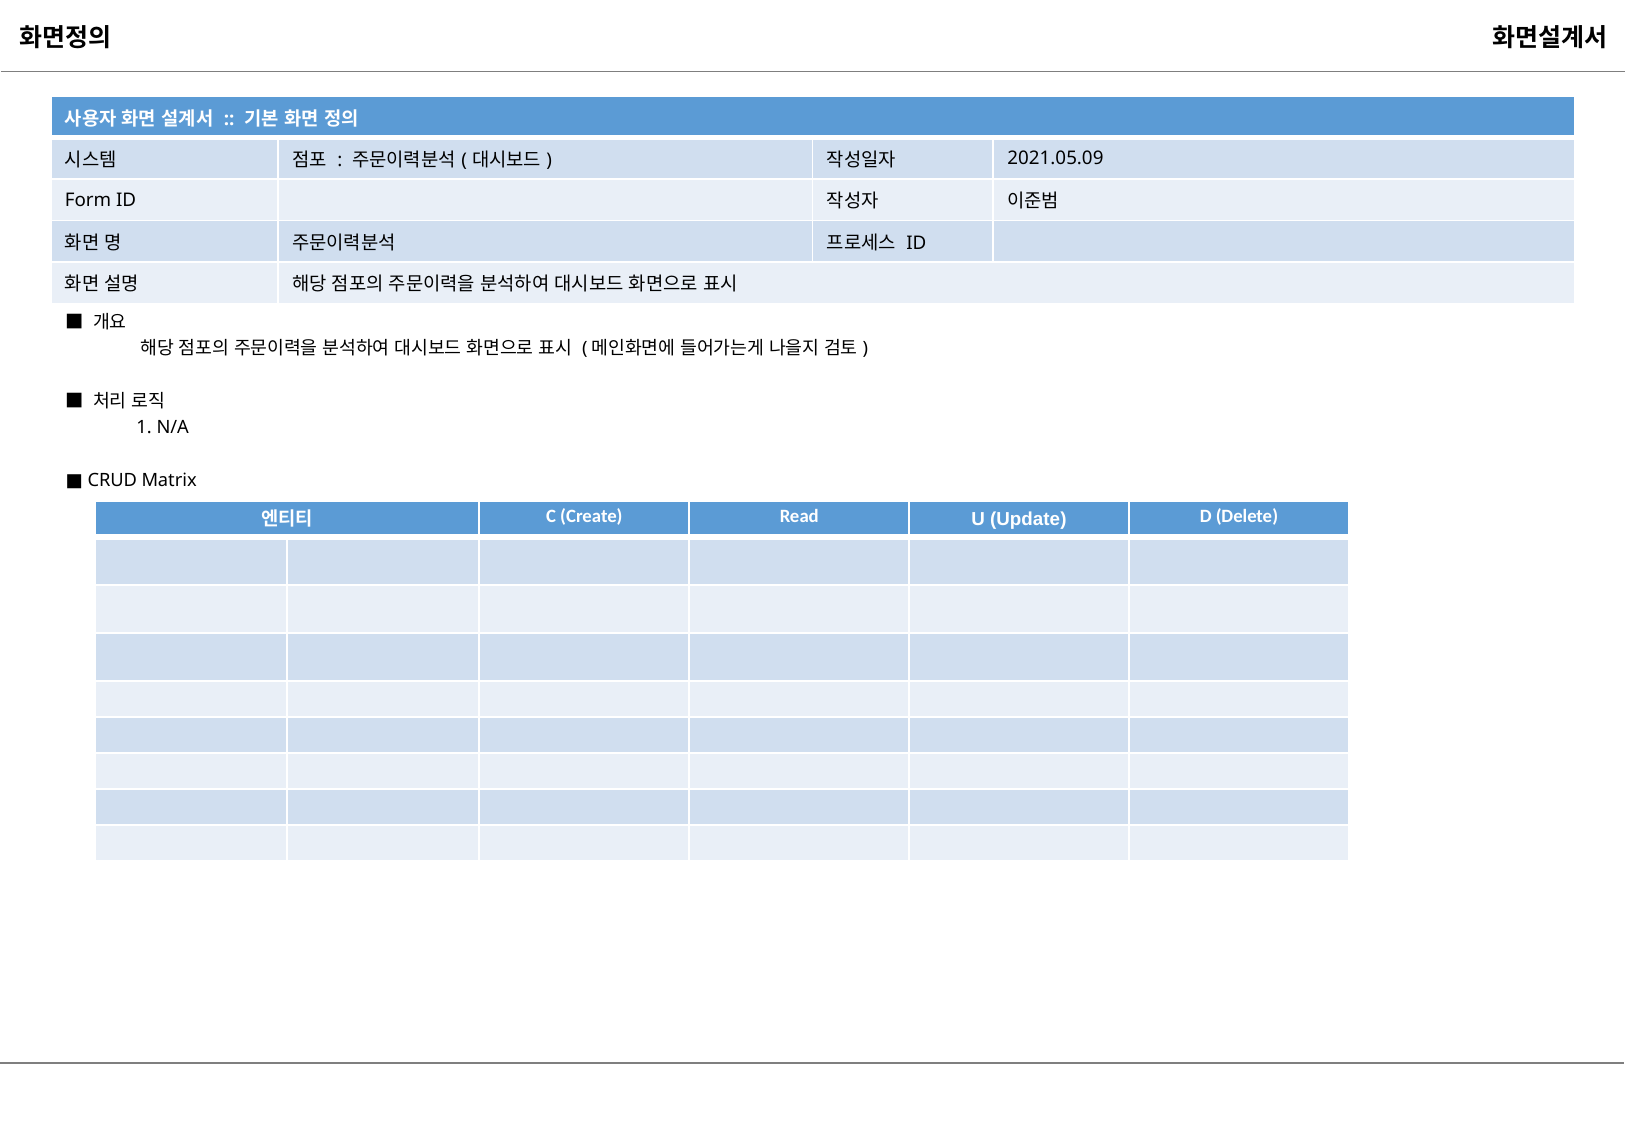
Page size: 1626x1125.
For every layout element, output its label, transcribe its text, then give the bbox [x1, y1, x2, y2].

table_cell [690, 586, 908, 632]
table_cell [288, 586, 478, 632]
table_cell [690, 754, 908, 788]
table_cell [690, 634, 908, 680]
table_cell 시스템 [52, 140, 277, 178]
table_cell [96, 682, 286, 716]
table_header Read [690, 502, 908, 534]
table_cell [288, 790, 478, 824]
table_header C (Create) [480, 502, 688, 534]
table_cell [288, 826, 478, 860]
table_cell [288, 754, 478, 788]
table_cell [1130, 634, 1348, 680]
table_cell [1130, 540, 1348, 584]
table_cell [288, 634, 478, 680]
table_cell Form ID [52, 180, 277, 220]
table_cell 이준범 [994, 180, 1574, 220]
table_header 엔티티 [96, 502, 478, 534]
table_cell [994, 221, 1574, 261]
table_cell 작성자 [813, 180, 992, 220]
table_cell [96, 826, 286, 860]
table_cell [480, 718, 688, 752]
table_cell [279, 180, 812, 220]
table_cell [690, 718, 908, 752]
table_cell [480, 826, 688, 860]
table_cell [480, 682, 688, 716]
table_cell [1130, 826, 1348, 860]
table_cell [96, 540, 286, 584]
table_cell [910, 634, 1128, 680]
text_box ■ 개요 해당 점포의 주문이력을 분석하여 대시보드 화면으로 표시 (메인화면에 들어가는게 나을지 검토) ■ 처리 로직 1. N/A ■ CRUD Matrix [50, 298, 1575, 496]
table_cell [480, 790, 688, 824]
table_cell [1130, 754, 1348, 788]
table_cell [1130, 682, 1348, 716]
table_cell 해당 점포의 주문이력을 분석하여 대시보드 화면으로 표시 [279, 263, 1574, 298]
table_cell [480, 540, 688, 584]
table_cell 프로세스 ID [813, 221, 992, 261]
table_cell [910, 682, 1128, 716]
table_cell [480, 754, 688, 788]
table_header D (Delete) [1130, 502, 1348, 534]
table_cell [96, 718, 286, 752]
table_cell [480, 634, 688, 680]
table_cell [96, 790, 286, 824]
table_cell [288, 718, 478, 752]
table_cell 화면 명 [52, 221, 277, 261]
table_cell 주문이력분석 [279, 221, 812, 261]
table_cell 작성일자 [813, 140, 992, 178]
table_cell [910, 826, 1128, 860]
table_cell [288, 540, 478, 584]
table_cell [96, 634, 286, 680]
table_cell [96, 586, 286, 632]
table_header U (Update) [910, 502, 1128, 534]
table_cell [910, 718, 1128, 752]
table_cell 화면 설명 [52, 263, 277, 298]
table_cell 2021.05.09 [994, 140, 1574, 178]
table_cell [910, 540, 1128, 584]
table_cell 점포 : 주문이력분석(대시보드) [279, 140, 812, 178]
table_cell [690, 790, 908, 824]
table_cell [910, 586, 1128, 632]
table_cell [910, 754, 1128, 788]
table_cell [910, 790, 1128, 824]
table_header 사용자 화면 설계서 :: 기본 화면 정의 [52, 97, 1574, 135]
table_cell [690, 826, 908, 860]
table_cell [690, 540, 908, 584]
table_cell [1130, 586, 1348, 632]
table_cell [1130, 790, 1348, 824]
table_cell [480, 586, 688, 632]
table_cell [96, 754, 286, 788]
table_cell [1130, 718, 1348, 752]
table_cell [288, 682, 478, 716]
table_cell [690, 682, 908, 716]
